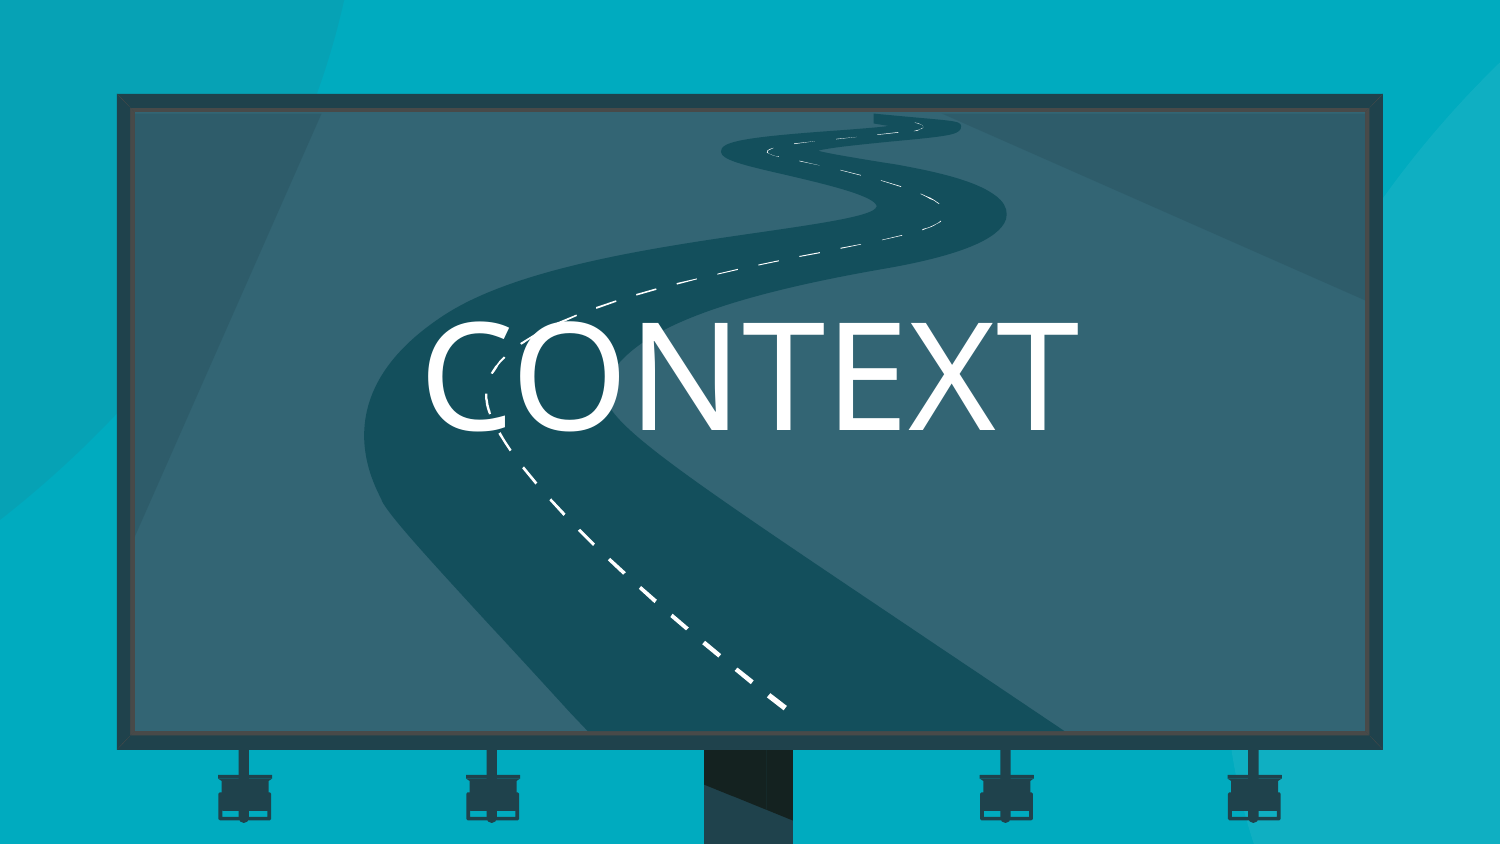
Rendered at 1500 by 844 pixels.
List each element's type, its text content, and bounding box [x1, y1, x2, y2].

title CONTEXT [117, 236, 1383, 476]
